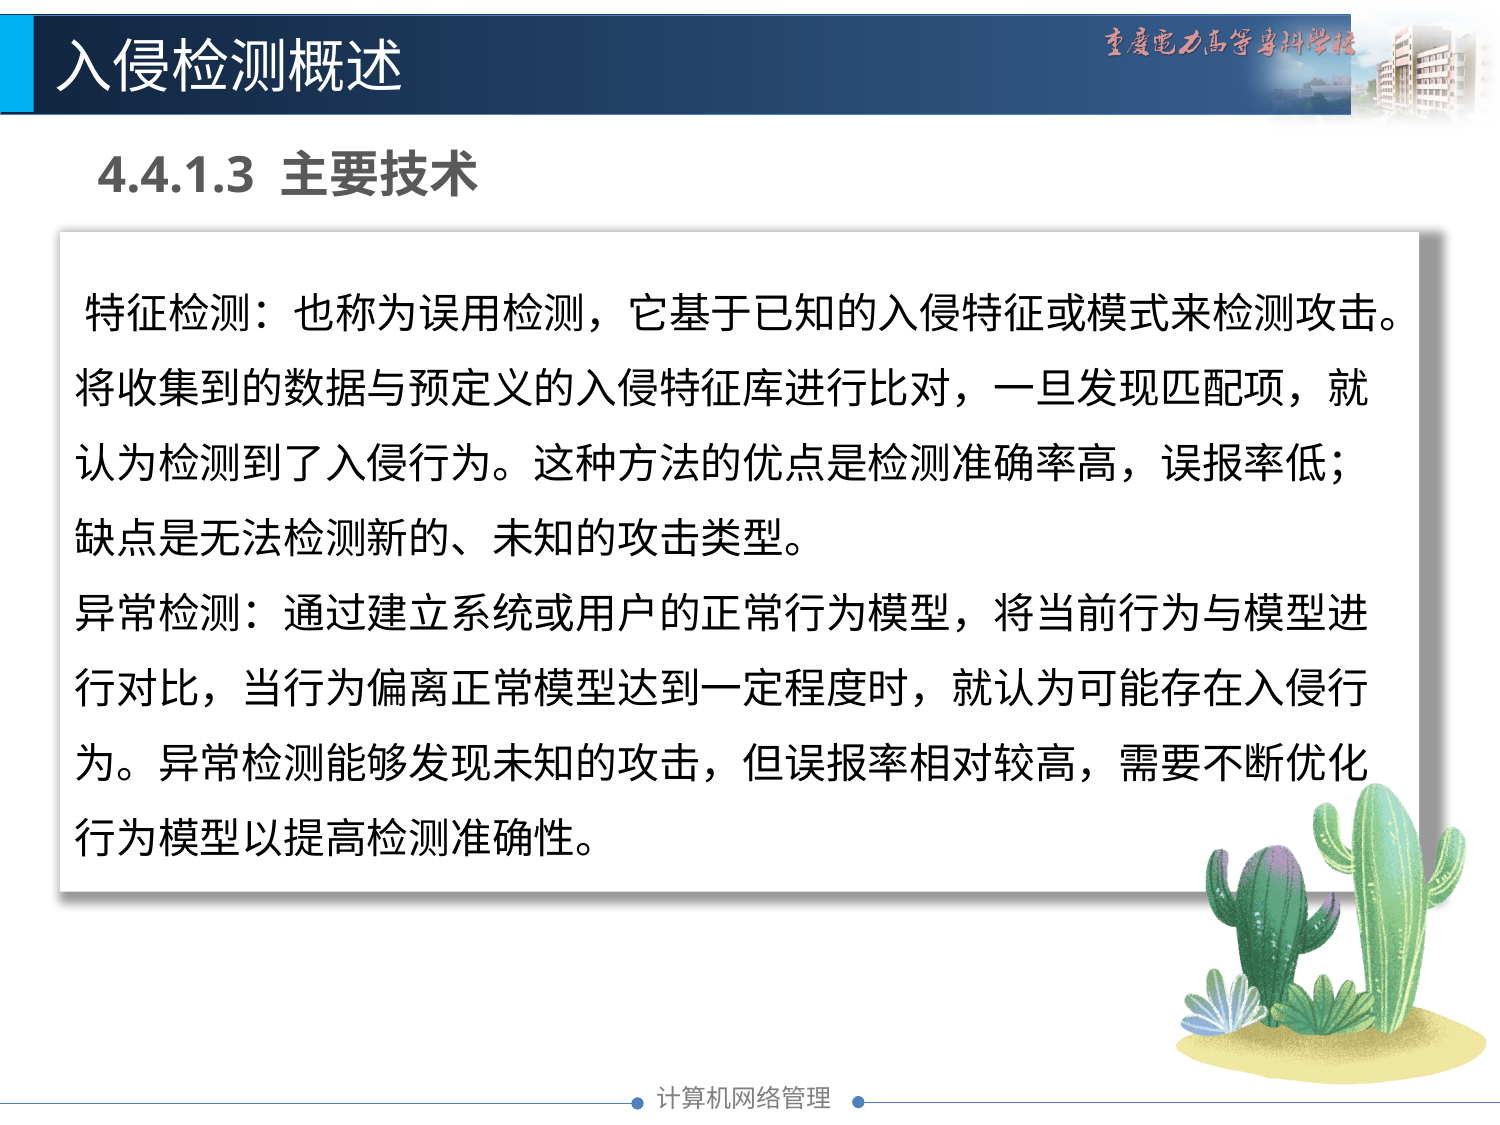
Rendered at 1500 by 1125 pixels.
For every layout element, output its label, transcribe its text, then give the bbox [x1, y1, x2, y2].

picture [1126, 727, 1500, 1125]
text_box 4.4.1.3 主要技术 [82, 105, 495, 211]
text_box [1351, 56, 1441, 78]
text_box ​特征检测：也称为误用检测，它基于已知的入侵特征或模式来检测攻击。将收集到的数据与预定义的入侵特征库进行比对，一旦发现匹配项，就认为检测到了入侵行为。这种方法的优点是检测准确率高，误报率低；缺点是无法检测新的、未知的攻击类型。 异常检测：通过建立系统或用户的正常行为模型，将当前行为与模型进行对比，当行为偏离正常模型达到一定程度时，就认为可能存在入侵行为。异常检测能够发现未知的攻击，但误报率相对较高，需要不断优化行为模型以提高检测准确性。 [59, 231, 1420, 893]
title 入侵检测概述 [43, 28, 432, 109]
picture [1084, 15, 1374, 86]
